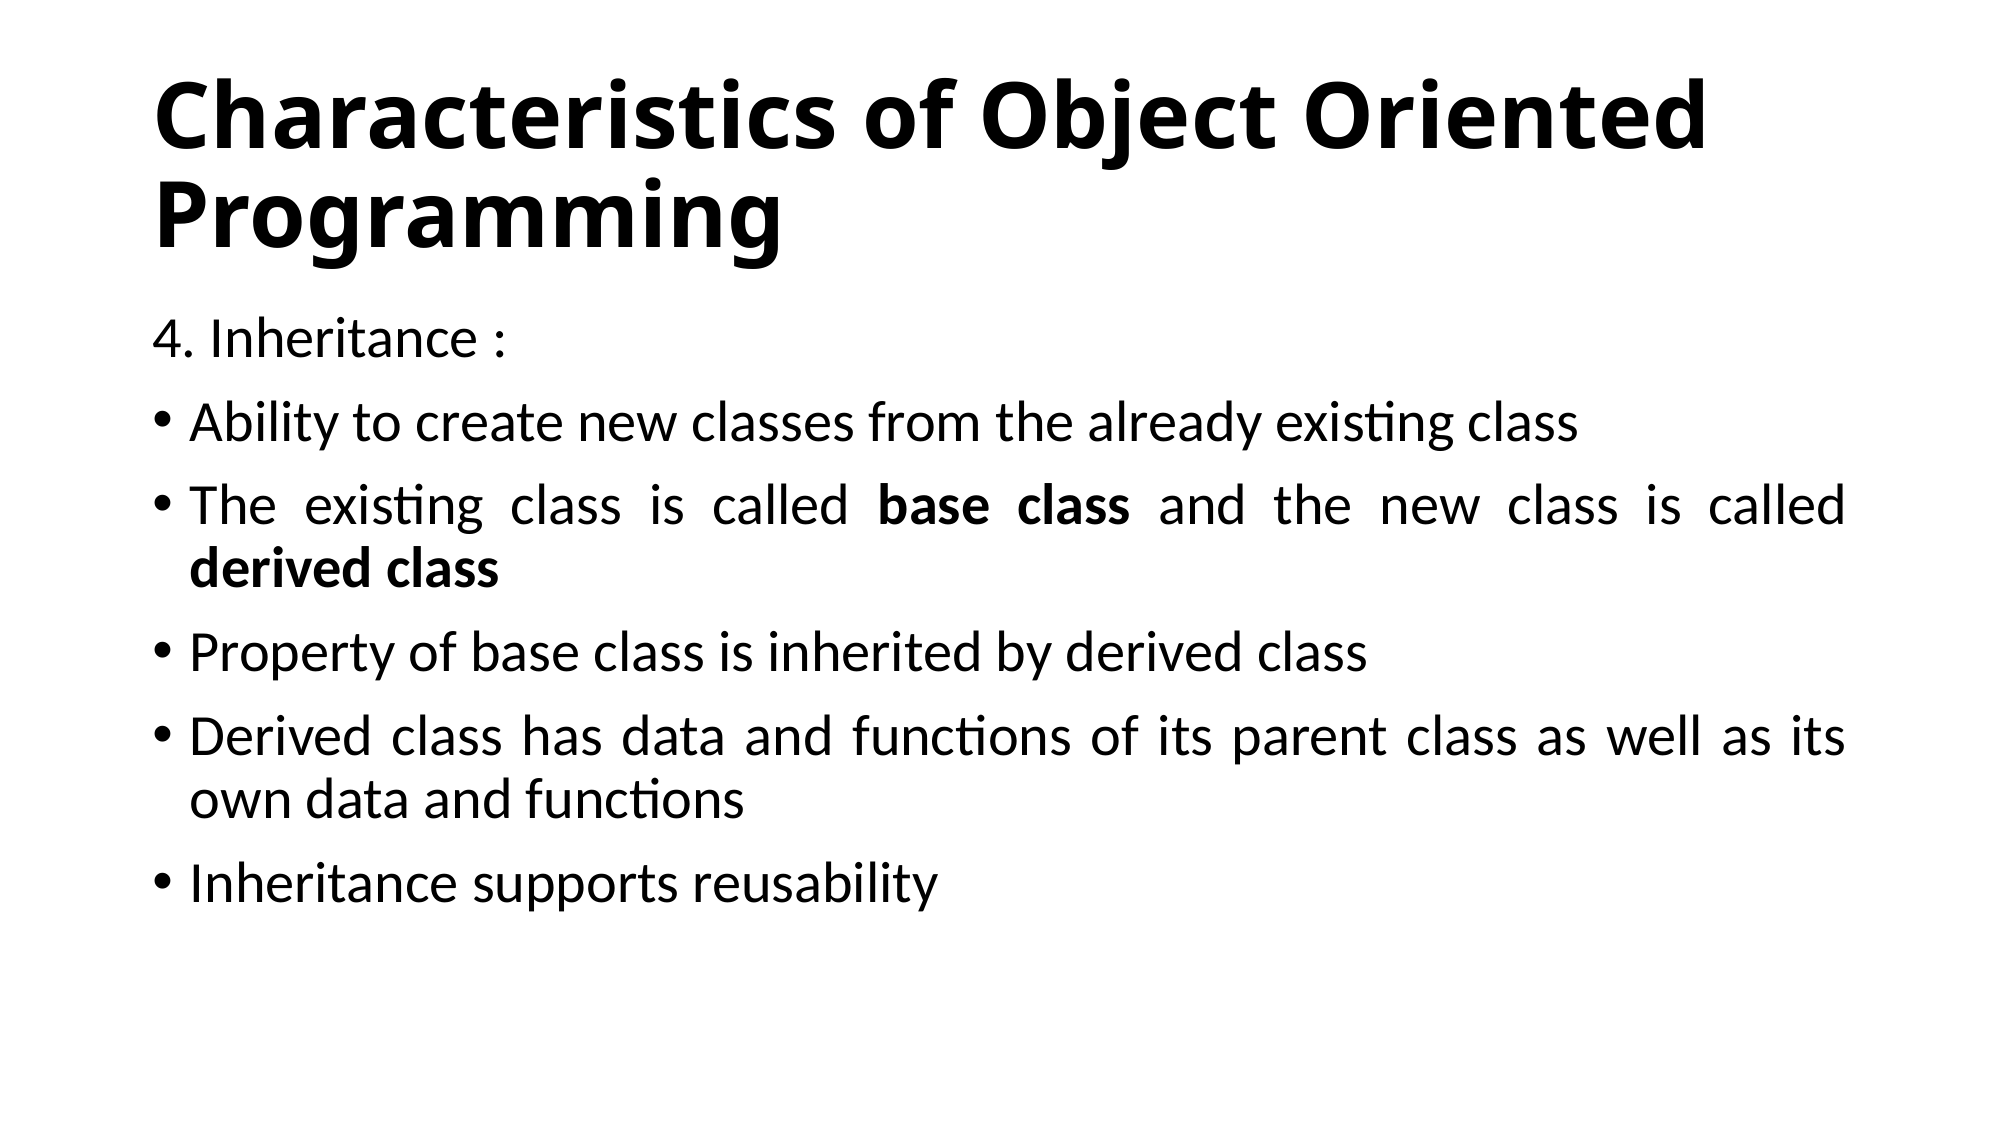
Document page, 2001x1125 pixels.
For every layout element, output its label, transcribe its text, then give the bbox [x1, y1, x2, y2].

title Characteristics of Object Oriented Programming [137, 59, 1863, 278]
list 4. Inheritance : Ability to create new classes from the already existing class The existing class is called base class and the new class is called derived class Property of base class is inherited by derived class Derived class has data and functions of its parent class as well as its own data and functions Inheritance supports reusability [137, 299, 1863, 1014]
